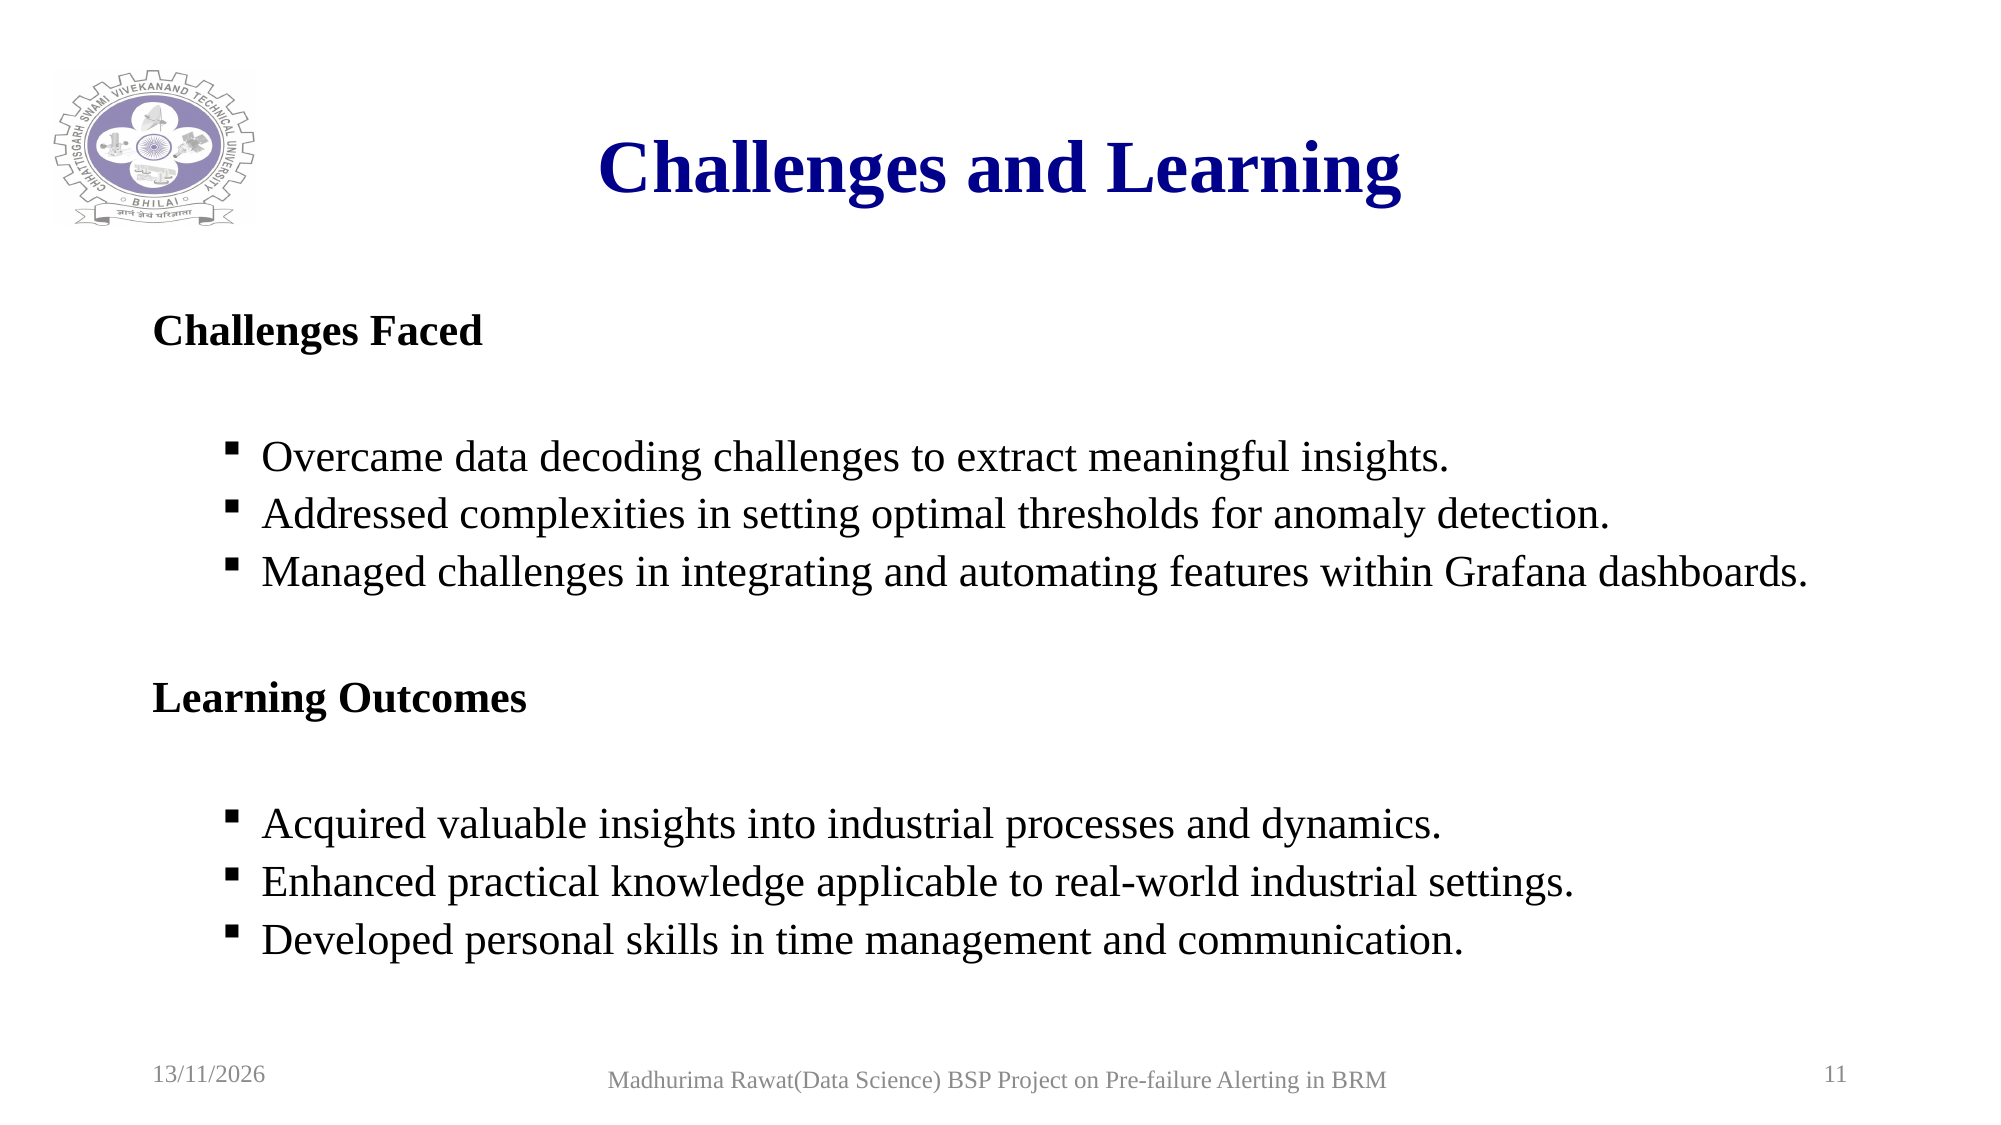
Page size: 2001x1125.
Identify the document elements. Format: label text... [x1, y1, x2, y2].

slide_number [137, 1042, 588, 1103]
list Challenges Faced Overcame data decoding challenges to extract meaningful insights. Addressed complexities in setting optimal thresholds for anomaly detection. Managed challenges in integrating and automating features within Grafana dashboards. Learning Outcomes Acquired valuable insights into industrial processes and dynamics. Enhanced practical knowledge applicable to real-world industrial settings. Developed personal skills in time management and communication. [137, 299, 1863, 1014]
slide_number 11 [1412, 1042, 1863, 1103]
footer Madhurima Rawat(Data Science) BSP Project on Pre-failure Alerting in BRM [539, 1054, 1412, 1103]
picture [53, 70, 137, 226]
title Challenges and Learning [137, 59, 1863, 278]
